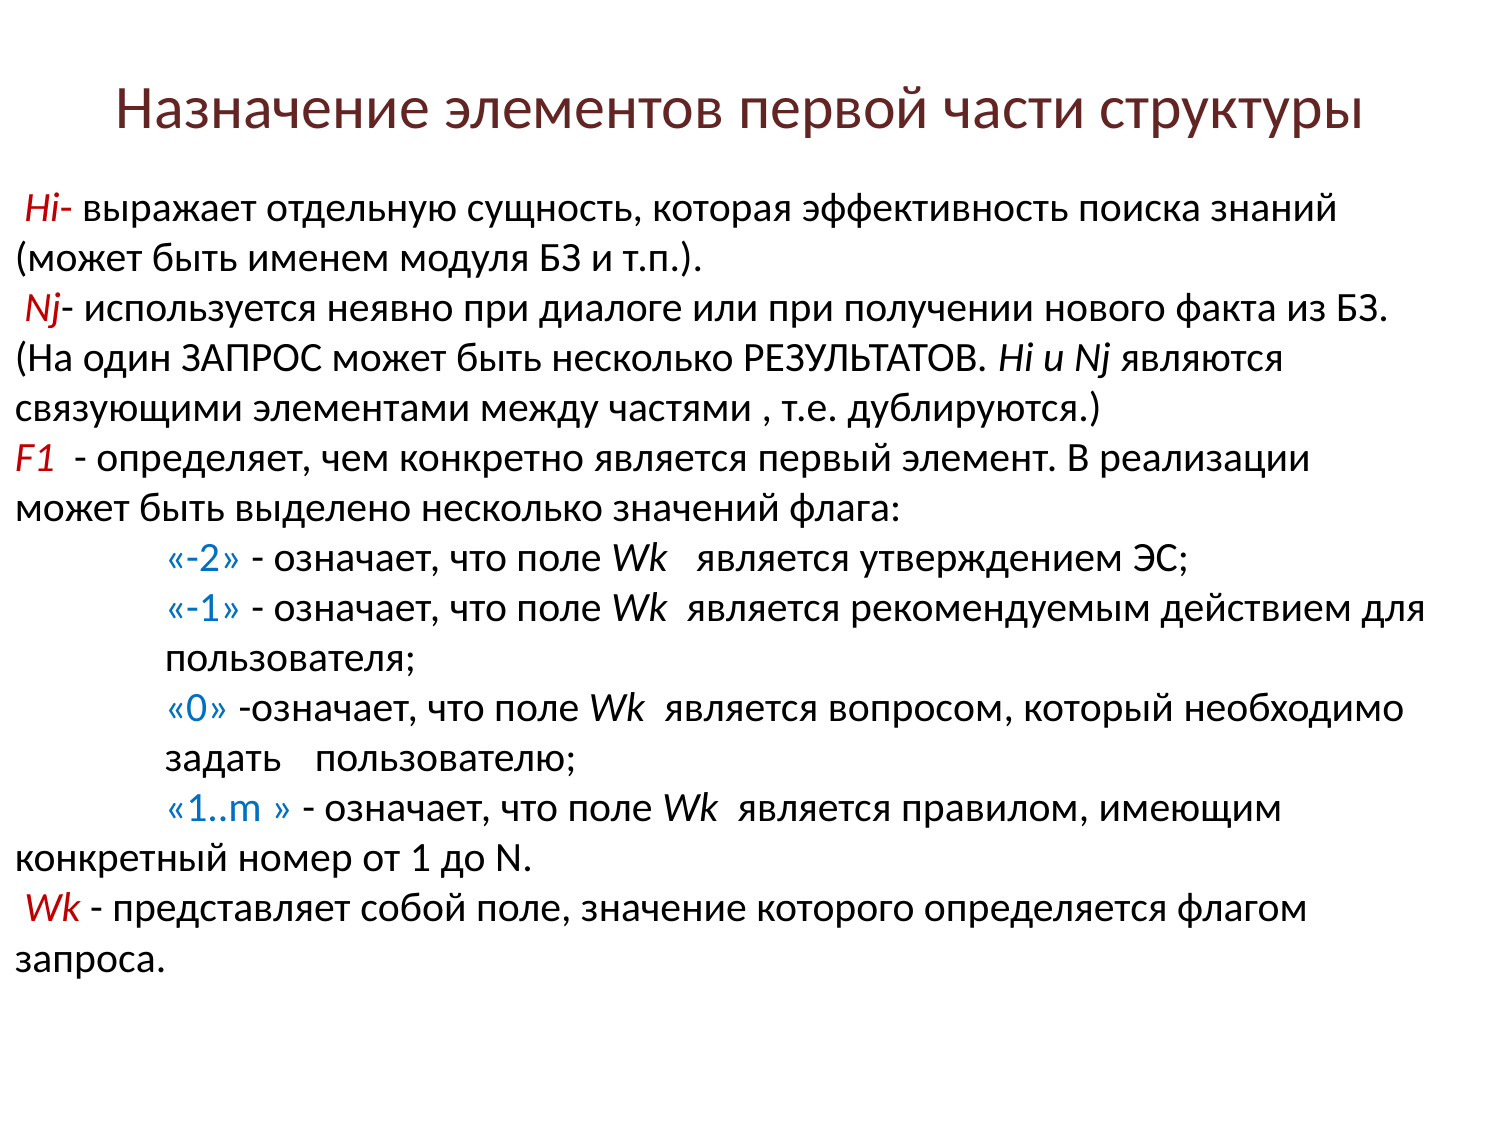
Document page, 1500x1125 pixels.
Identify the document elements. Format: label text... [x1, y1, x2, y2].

title Назначение элементов первой части структуры [93, 58, 1388, 149]
text_box Hi- выражает отдельную сущность, которая эффективность поиска знаний (может быть именем модуля БЗ и т.п.). Nj- используется неявно при диалоге или при получении нового факта из БЗ. (На один ЗАПРОС может быть несколько РЕЗУЛЬТАТОВ. Hi и Nj являются связующими элементами между частями , т.е. дублируются.) F1 - определяет, чем конкретно является первый элемент. В реализации может быть выделено несколько значений флага: «-2» - означает, что поле Wk является утверждением ЭС; «-1» - означает, что поле Wk является рекомендуемым действием для пользователя; «0» -означает, что поле Wk является вопросом, который необходимо задать пользователю; «1..m » - означает, что поле Wk является правилом, имеющим конкретный номер от 1 до N. Wk - представляет собой поле, значение которого определяется флагом запроса. [0, 172, 1447, 988]
